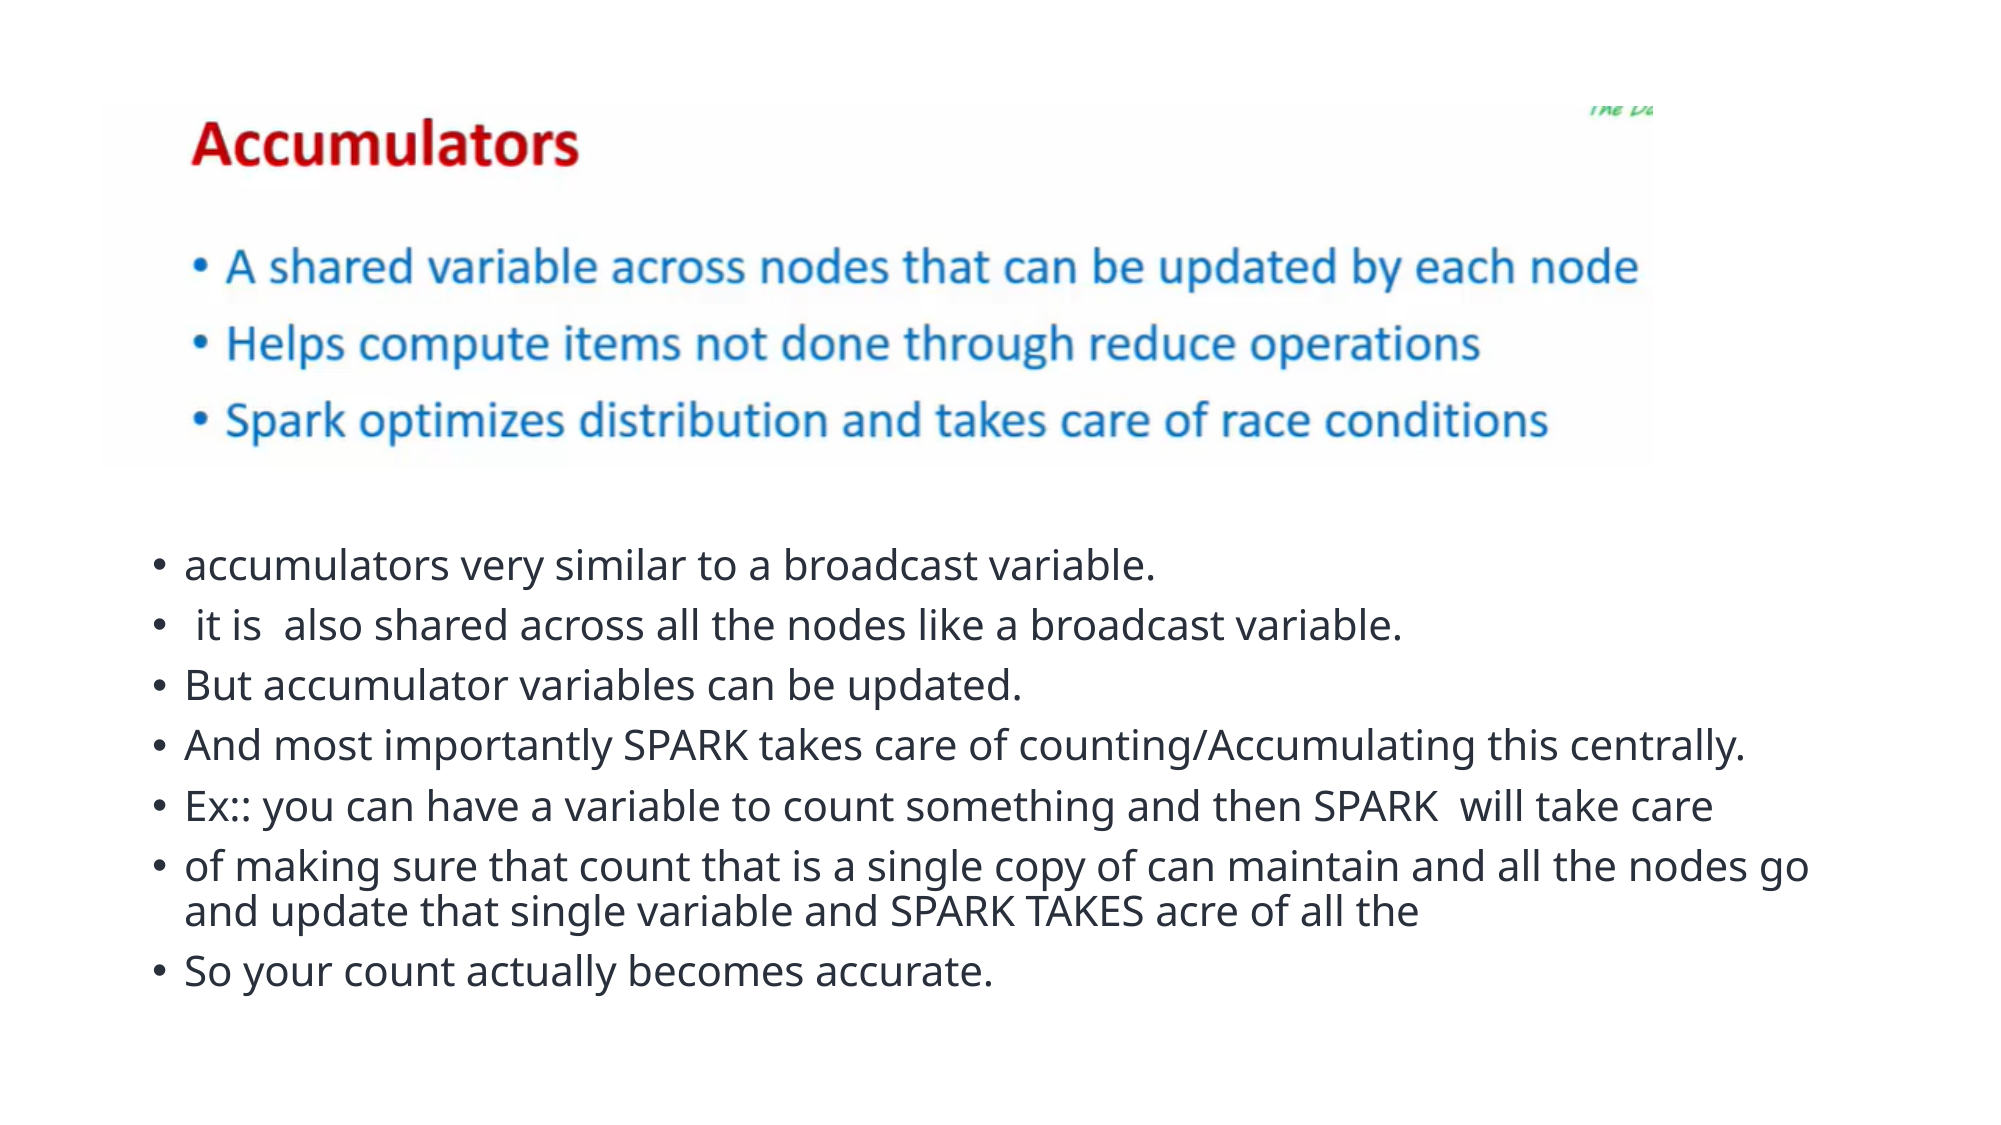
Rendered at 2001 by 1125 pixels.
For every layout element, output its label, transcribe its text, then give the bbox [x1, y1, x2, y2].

list accumulators very similar to a broadcast variable. it is also shared across all the nodes like a broadcast variable. But accumulator variables can be updated. And most importantly SPARK takes care of counting/Accumulating this centrally. Ex:: you can have a variable to count something and then SPARK will take care of making sure that count that is a single copy of can maintain and all the nodes go and update that single variable and SPARK TAKES acre of all the So your count actually becomes accurate. [137, 536, 1863, 1014]
picture [100, 106, 1653, 468]
